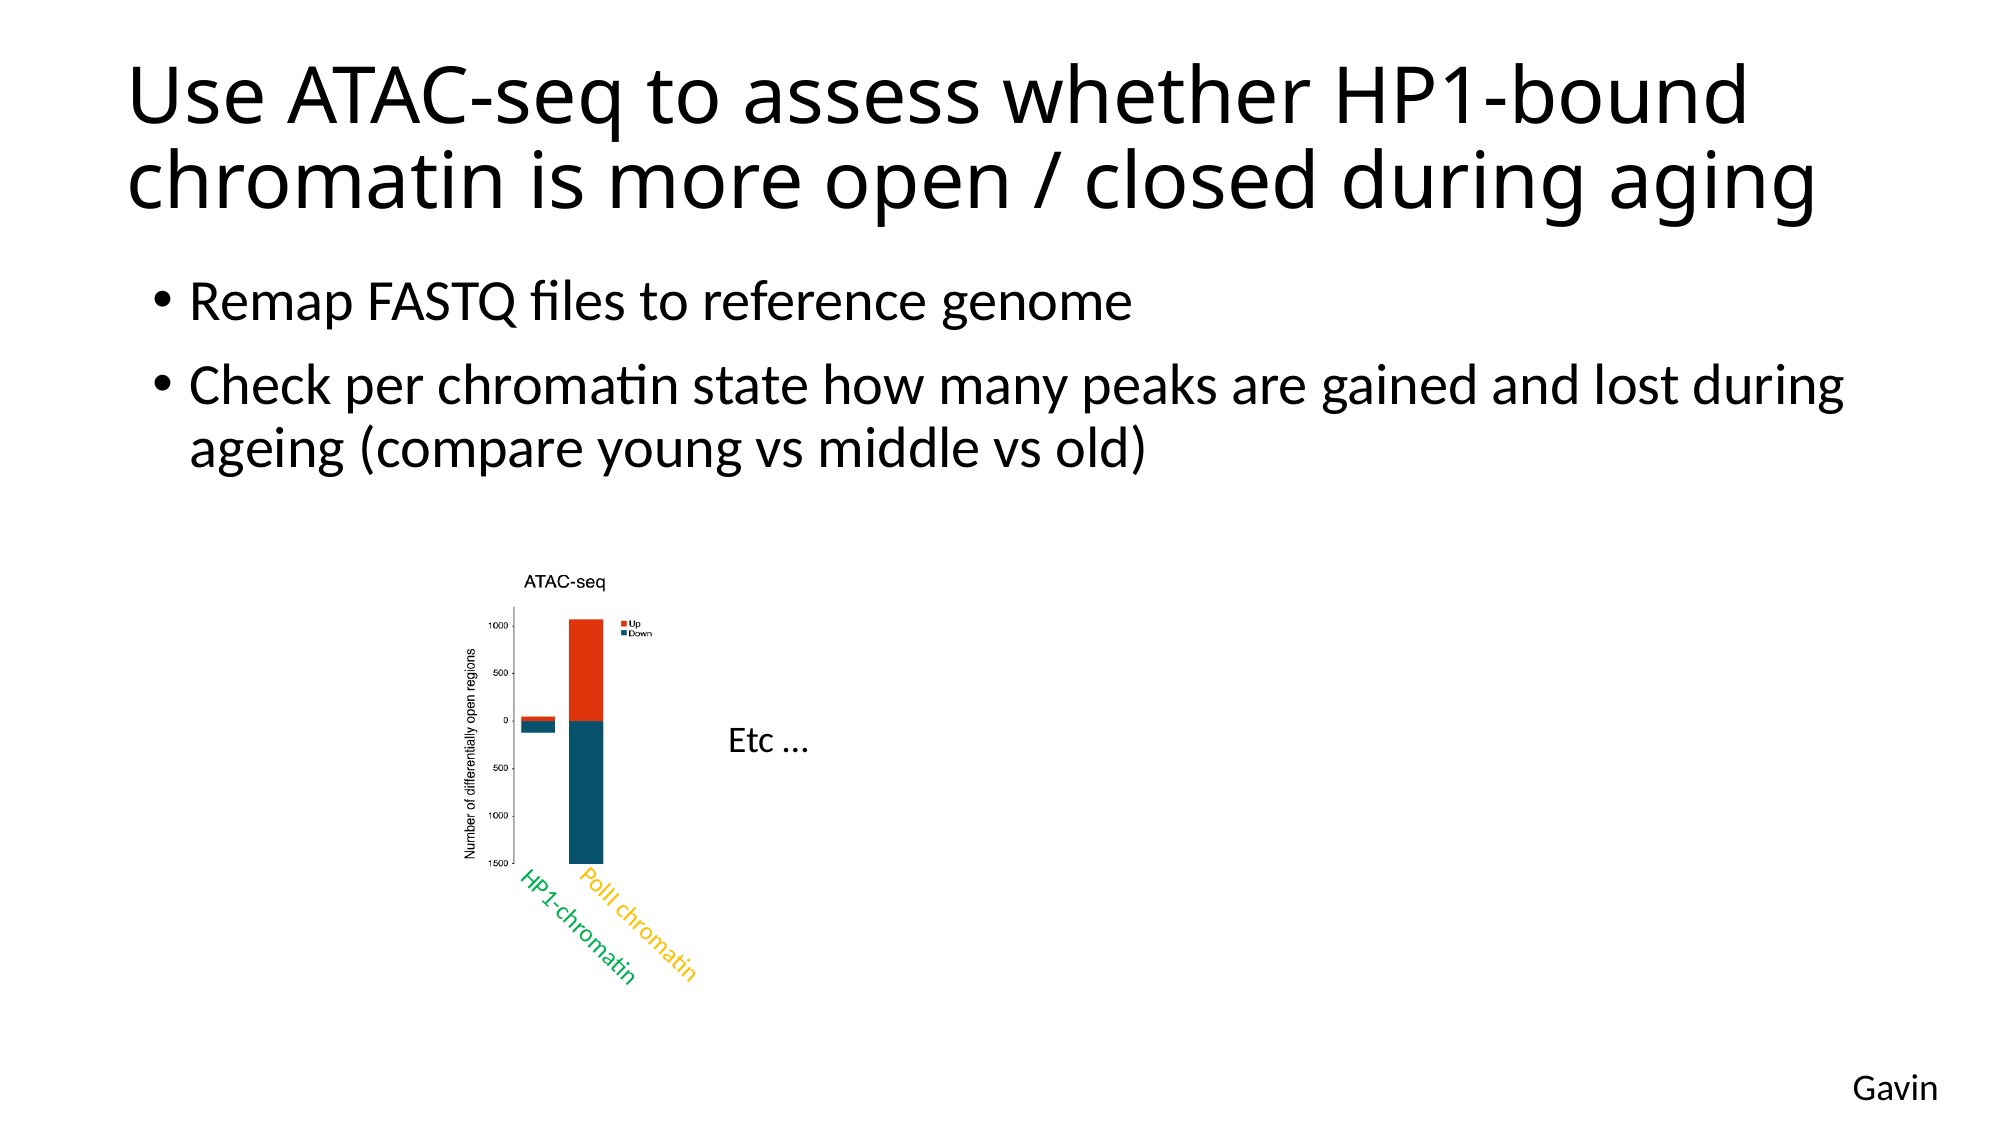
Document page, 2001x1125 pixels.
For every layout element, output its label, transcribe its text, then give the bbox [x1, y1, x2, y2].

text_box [438, 561, 1136, 957]
text_box Gavin [1837, 1055, 1963, 1116]
title Use ATAC-seq to assess whether HP1-bound chromatin is more open / closed during aging [111, 35, 1863, 246]
list Remap FASTQ files to reference genome Check per chromatin state how many peaks are gained and lost during ageing (compare young vs middle vs old) [137, 262, 1863, 1125]
